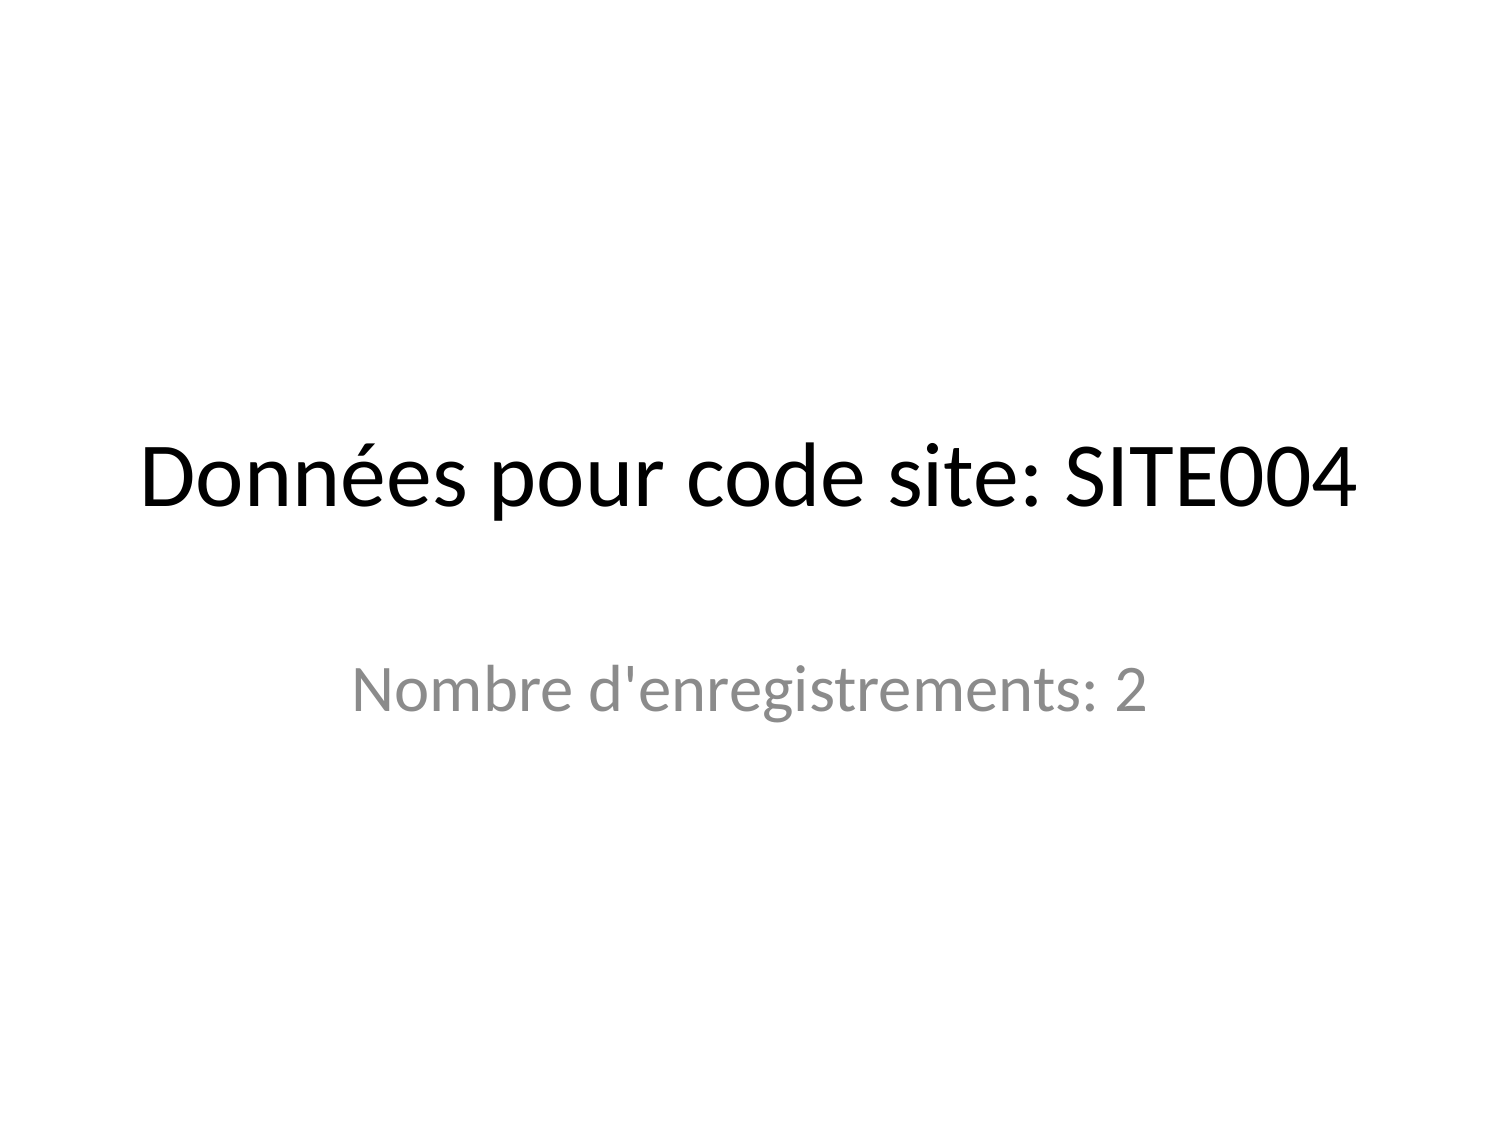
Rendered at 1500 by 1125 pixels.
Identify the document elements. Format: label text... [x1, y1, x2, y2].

title Données pour code site: SITE004 [112, 349, 1388, 591]
subtitle Nombre d'enregistrements: 2 [225, 637, 1275, 925]
